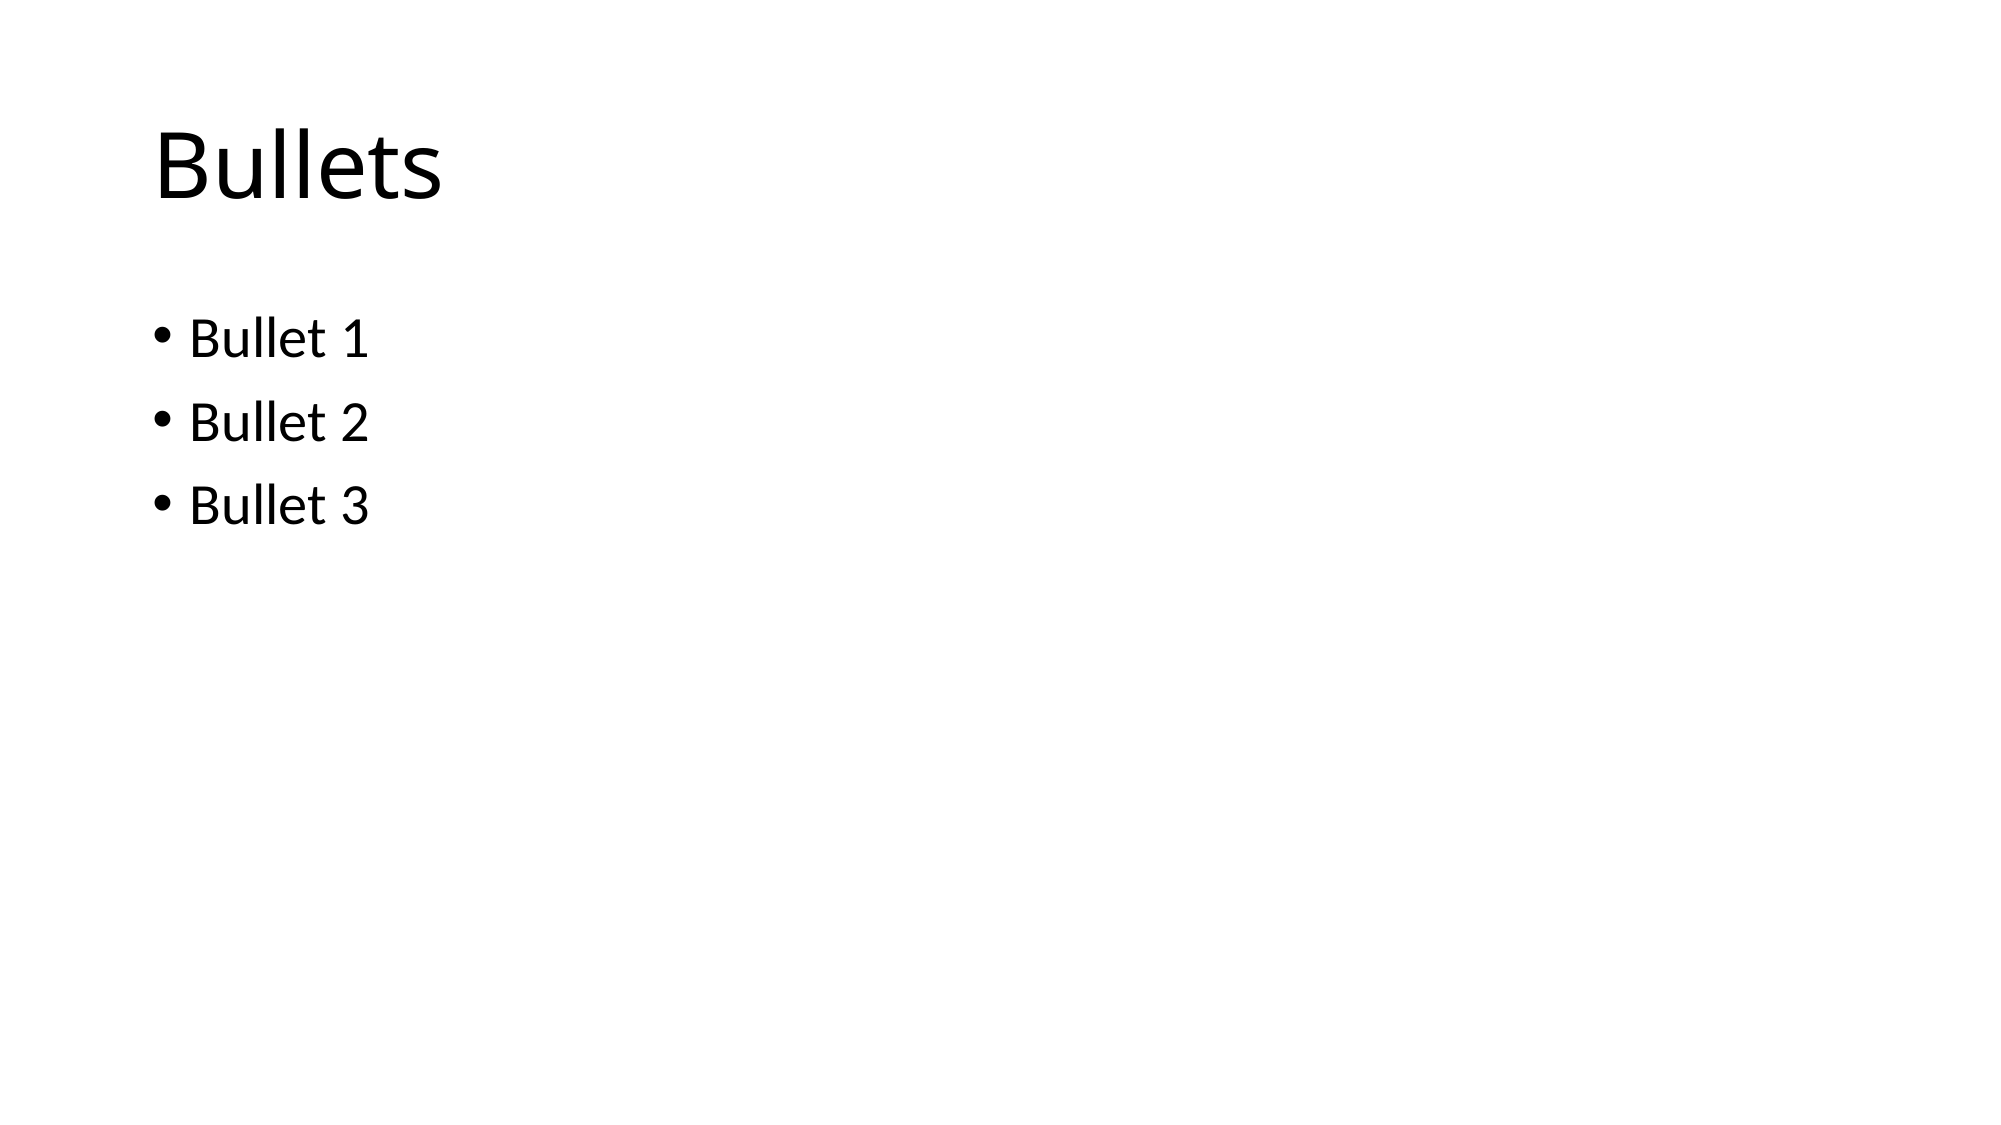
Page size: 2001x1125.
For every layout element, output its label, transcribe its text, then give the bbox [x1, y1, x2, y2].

title Bullets [137, 59, 1863, 278]
list Bullet 1 Bullet 2 Bullet 3 [137, 299, 1863, 1014]
